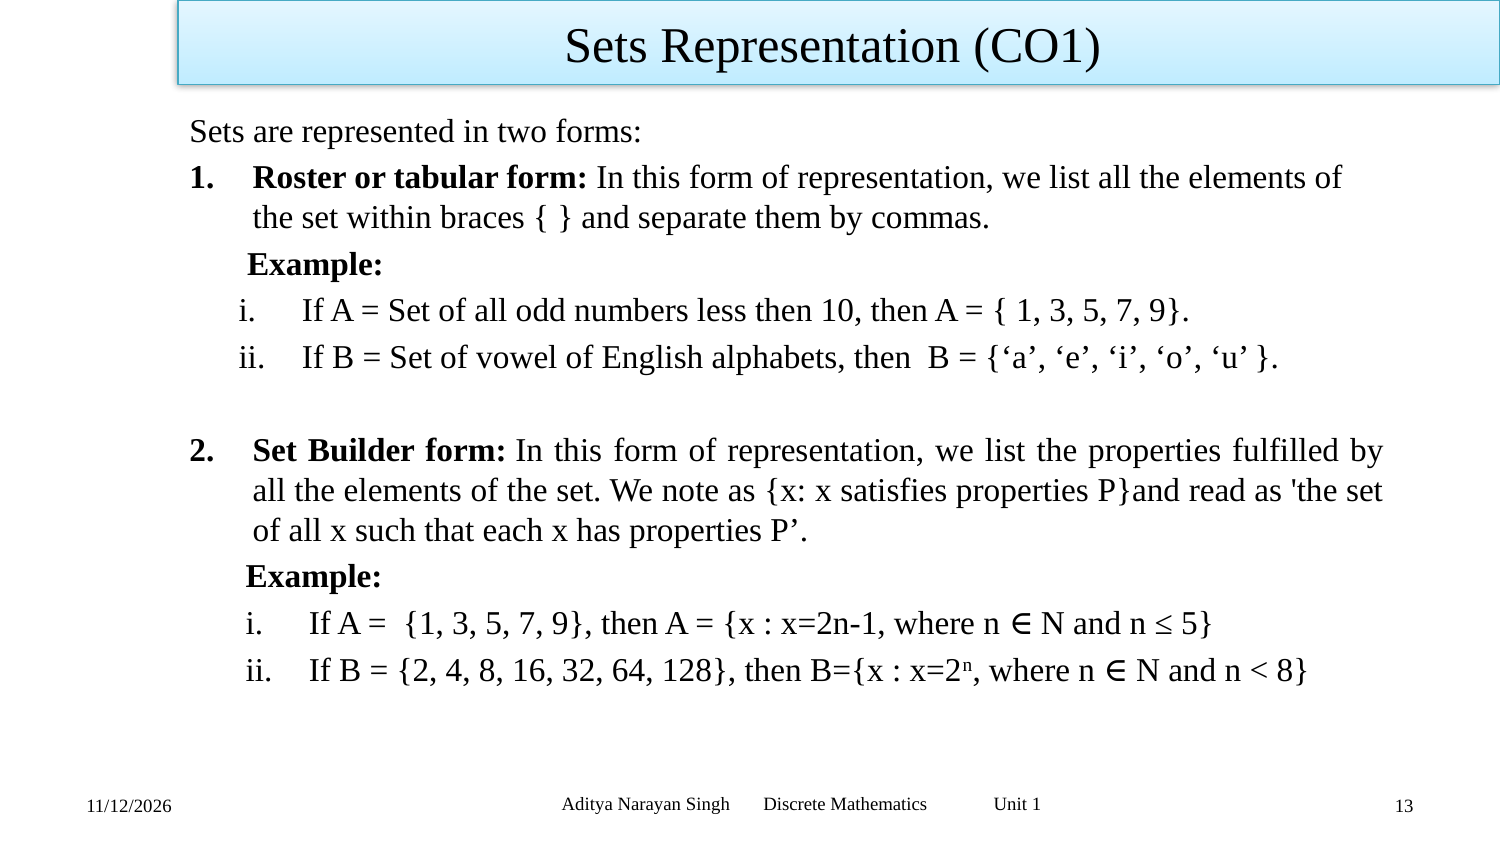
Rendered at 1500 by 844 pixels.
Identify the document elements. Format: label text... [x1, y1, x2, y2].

footer Aditya Narayan Singh Discrete Mathematics Unit 1 [468, 780, 1135, 825]
list Sets are represented in two forms: Roster or tabular form: In this form of representation, we list all the elements of the set within braces { } and separate them by commas. Example: If A = Set of all odd numbers less then 10, then A = { 1, 3, 5, 7, 9}. If B = Set of vowel of English alphabets, then B = {‘a’, ‘e’, ‘i’, ‘o’, ‘u’ }. Set Builder form: In this form of representation, we list the properties fulfilled by all the elements of the set. We note as {x: x satisfies properties P}and read as 'the set of all x such that each x has properties P’. Example: If A = {1, 3, 5, 7, 9}, then A = {x : x=2n-1, where n ∈ N and n ≤ 5} If B = {2, 4, 8, 16, 32, 64, 128}, then B={x : x=2n, where n ∈ N and n < 8} [178, 103, 1397, 722]
slide_number 13 [1074, 782, 1425, 827]
text_box Sets Representation (CO1) [177, 0, 1500, 85]
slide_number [75, 782, 425, 827]
